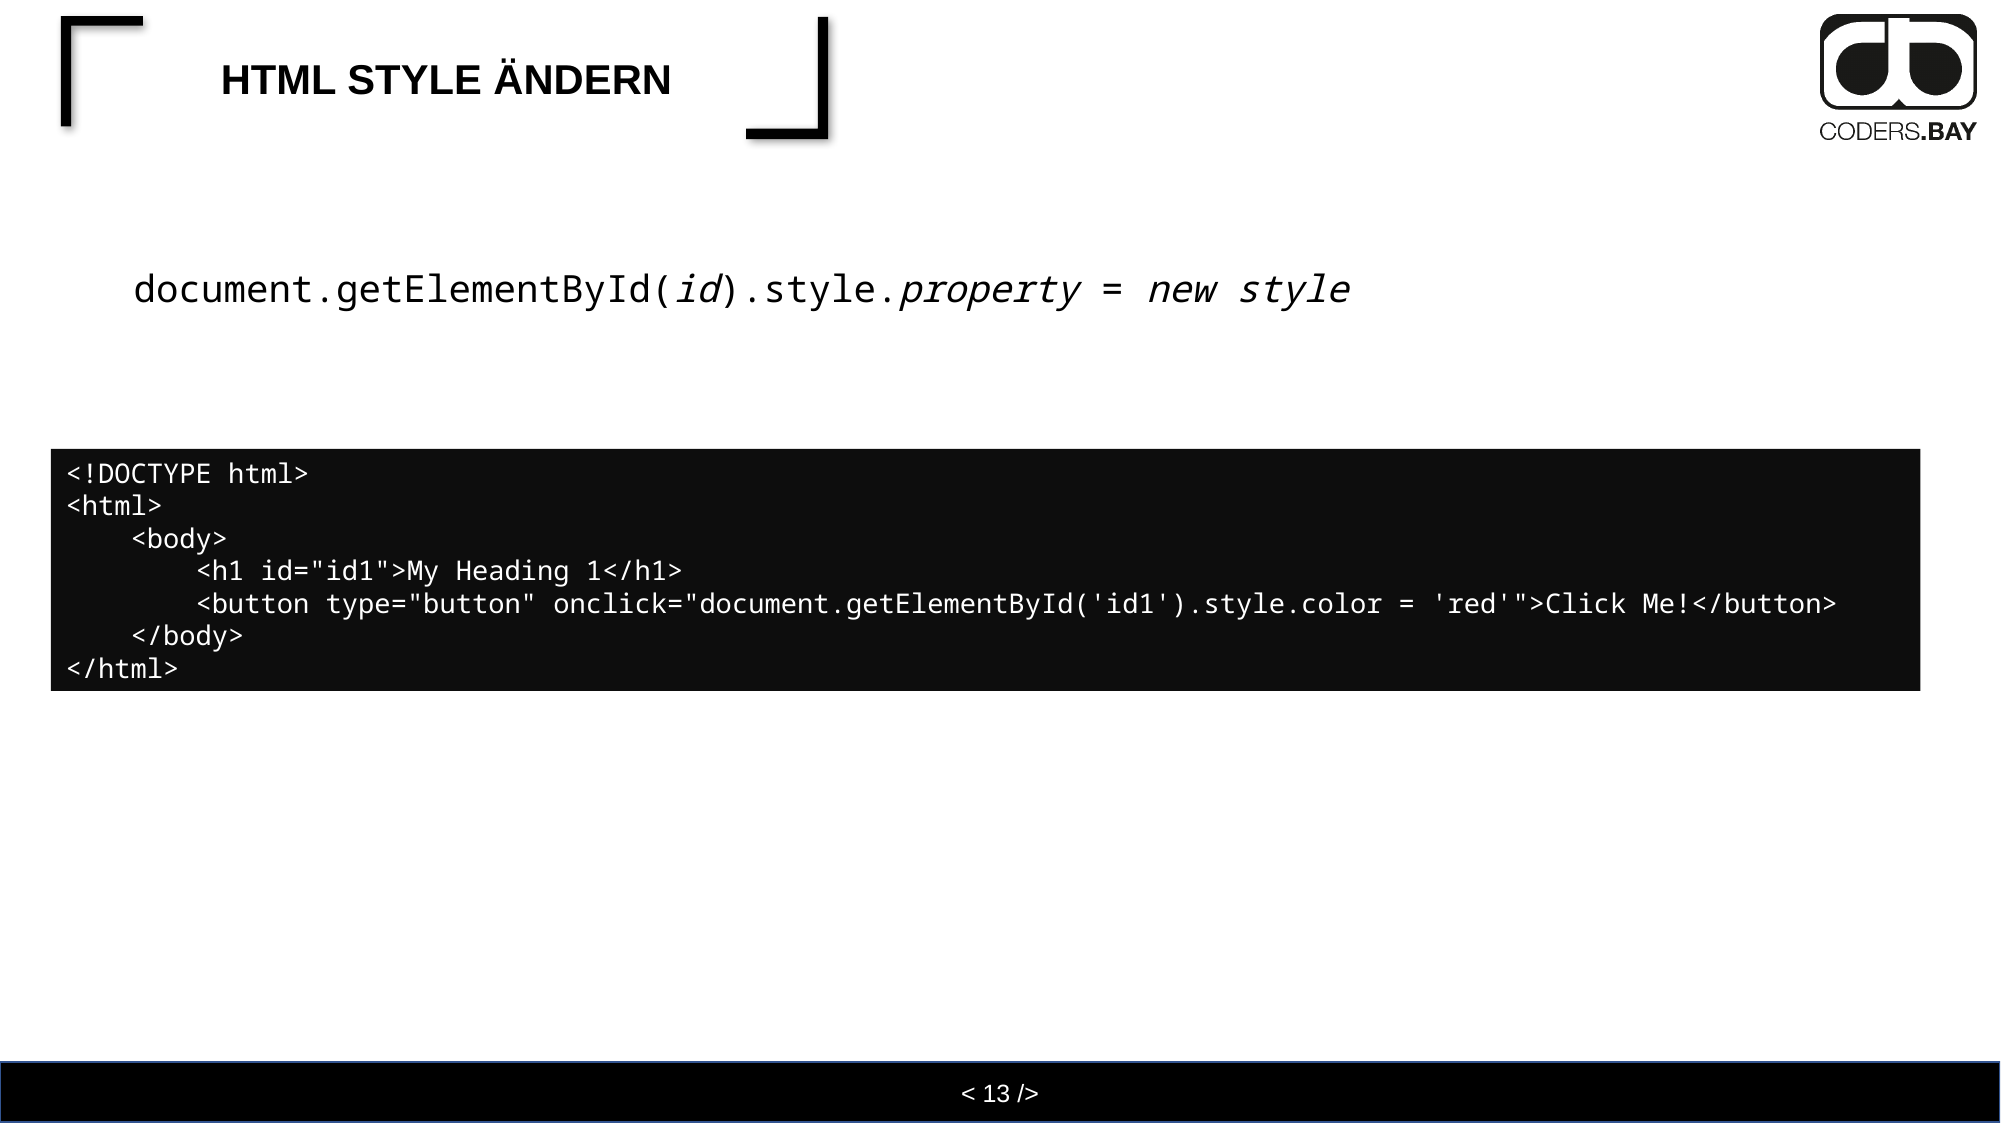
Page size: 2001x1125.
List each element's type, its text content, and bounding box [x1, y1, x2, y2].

text_box <!DOCTYPE html> <html> <body> <h1 id="id1">My Heading 1</h1> <button type="button" onclick="document.getElementById('id1').style.color = 'red'">Click Me!</button> </body> </html> [50, 448, 1921, 691]
picture [1820, 14, 1977, 140]
title HTML Style ändern [79, 36, 814, 127]
text_box document.getElementById(id).style.property = new style [118, 257, 1609, 317]
